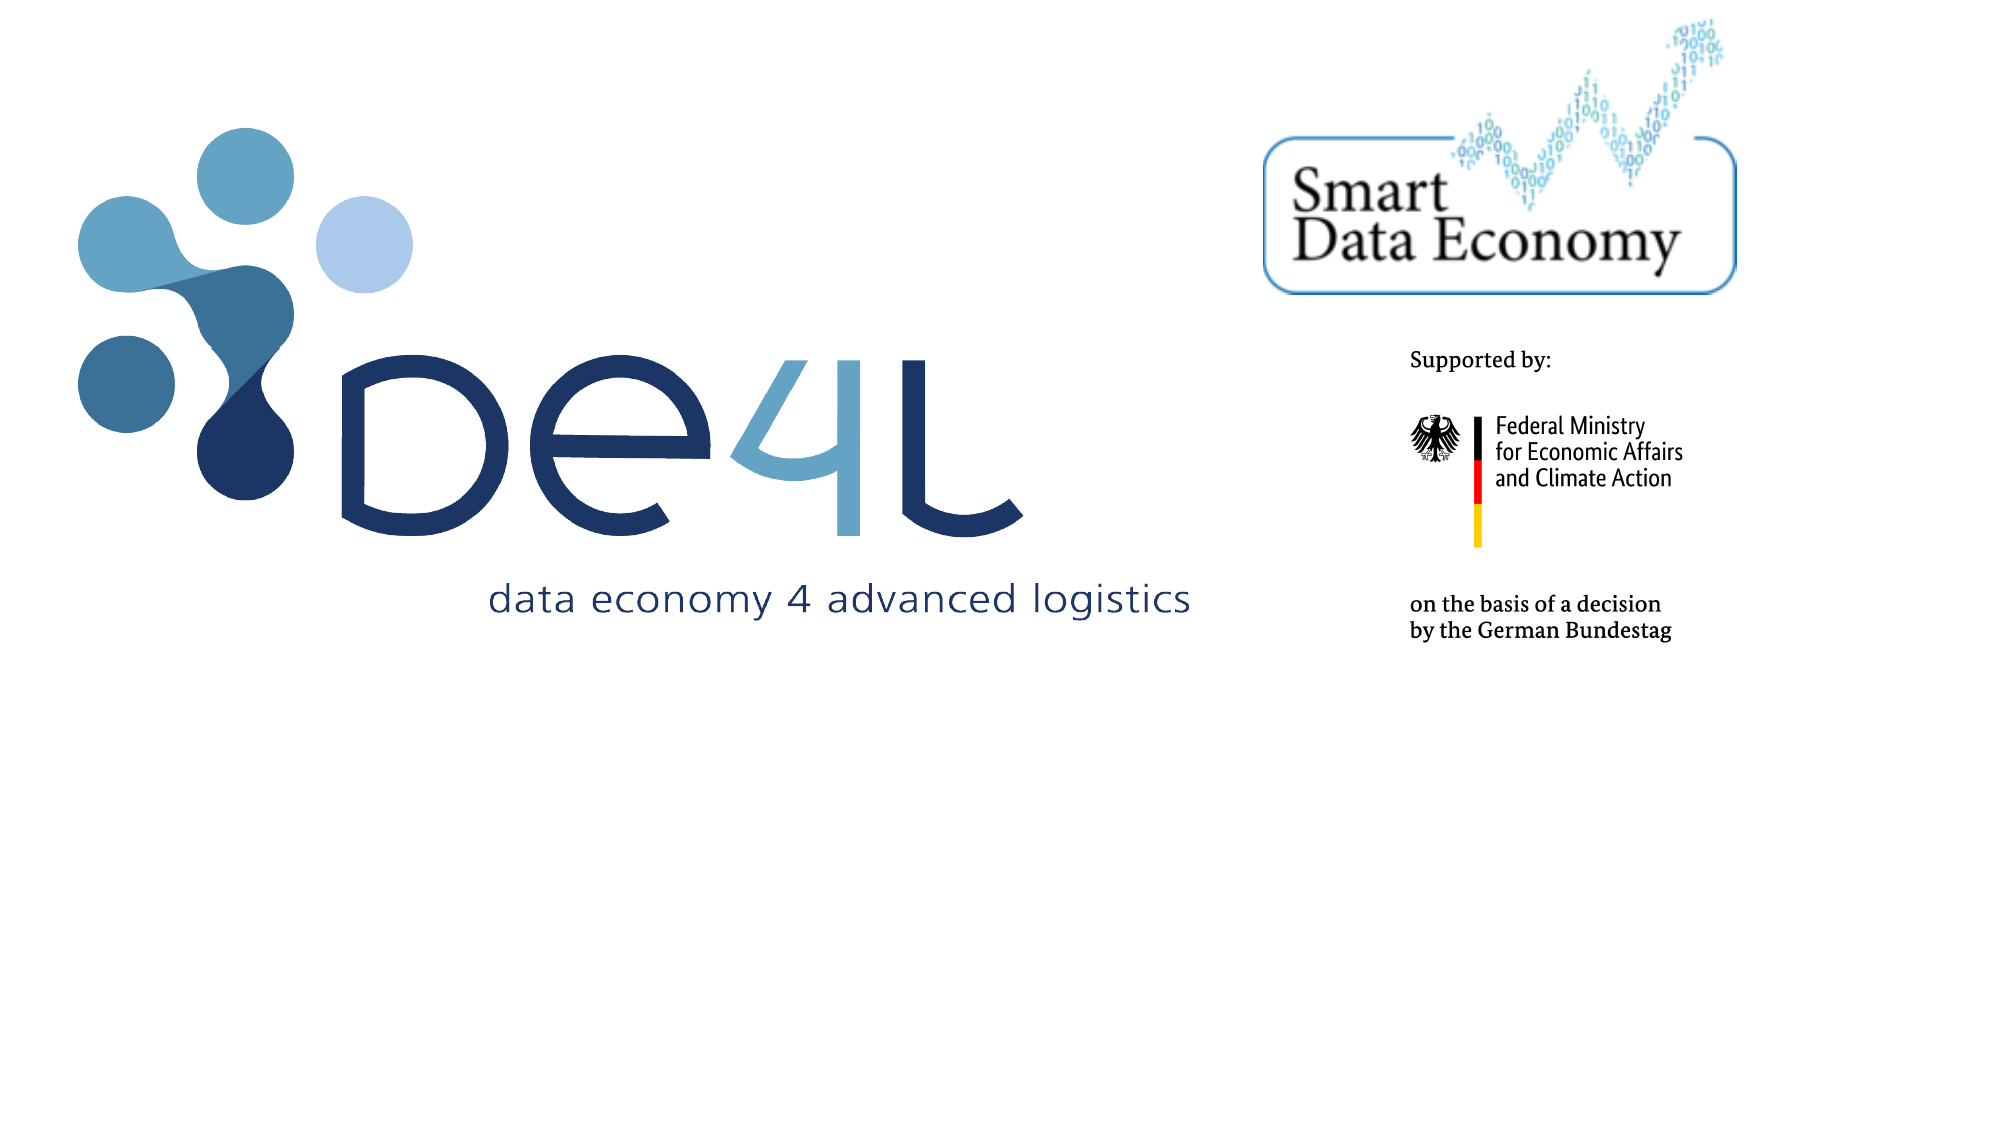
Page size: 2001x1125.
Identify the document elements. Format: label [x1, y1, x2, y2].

picture [77, 127, 1189, 621]
picture [1367, 312, 1722, 678]
picture [1262, 19, 1737, 295]
